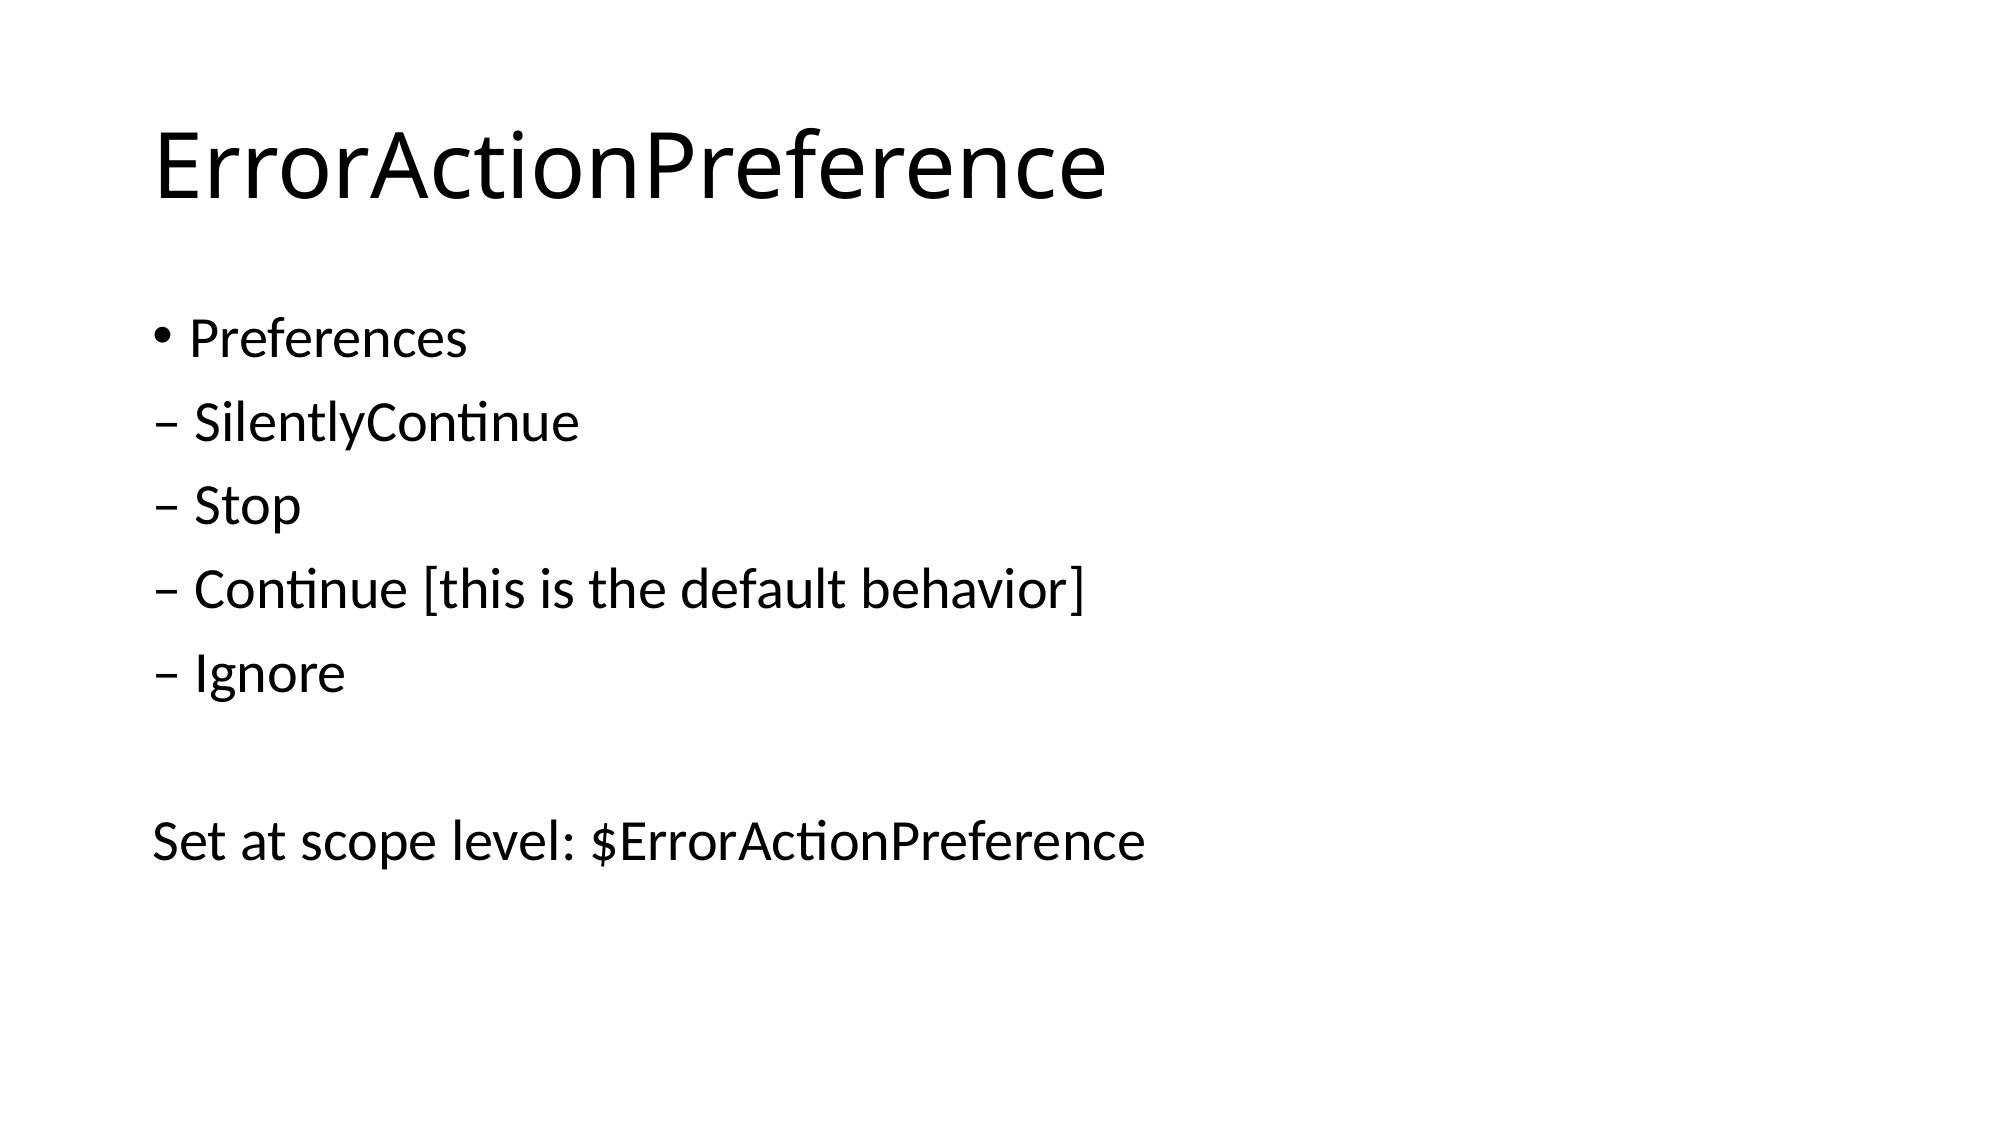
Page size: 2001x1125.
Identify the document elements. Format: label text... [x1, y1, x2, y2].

list Preferences – SilentlyContinue – Stop – Continue [this is the default behavior] – Ignore Set at scope level: $ErrorActionPreference [137, 299, 1863, 1014]
title ErrorActionPreference [137, 59, 1863, 278]
